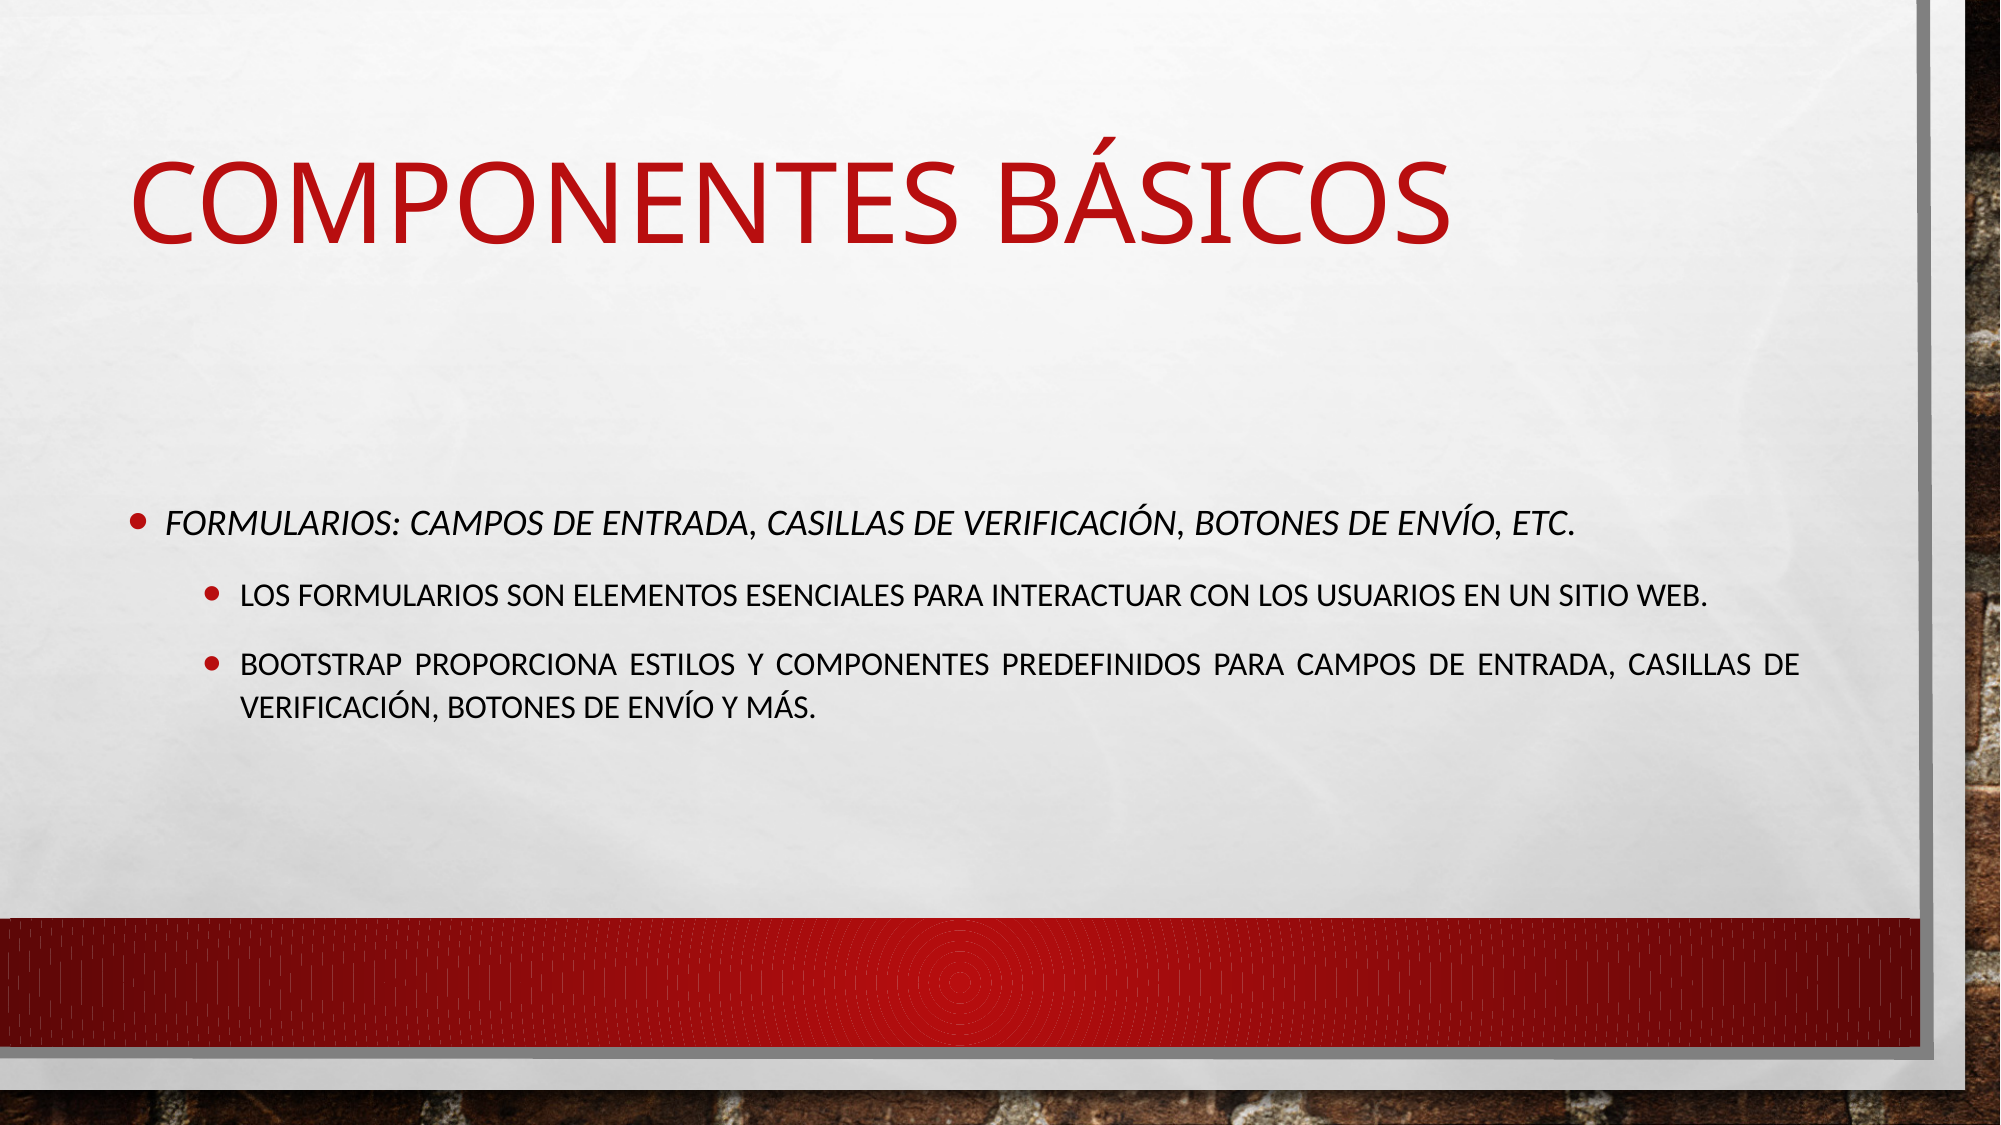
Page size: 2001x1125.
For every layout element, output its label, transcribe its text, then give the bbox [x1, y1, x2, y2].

picture [0, 0, 2000, 1125]
list Formularios: campos de entrada, casillas de verificación, botones de envío, etc. Los formularios son elementos esenciales para interactuar con los usuarios en un sitio web. Bootstrap proporciona estilos y componentes predefinidos para campos de entrada, casillas de verificación, botones de envío y más. [112, 338, 1818, 882]
title Componentes básicos [112, 112, 1818, 302]
